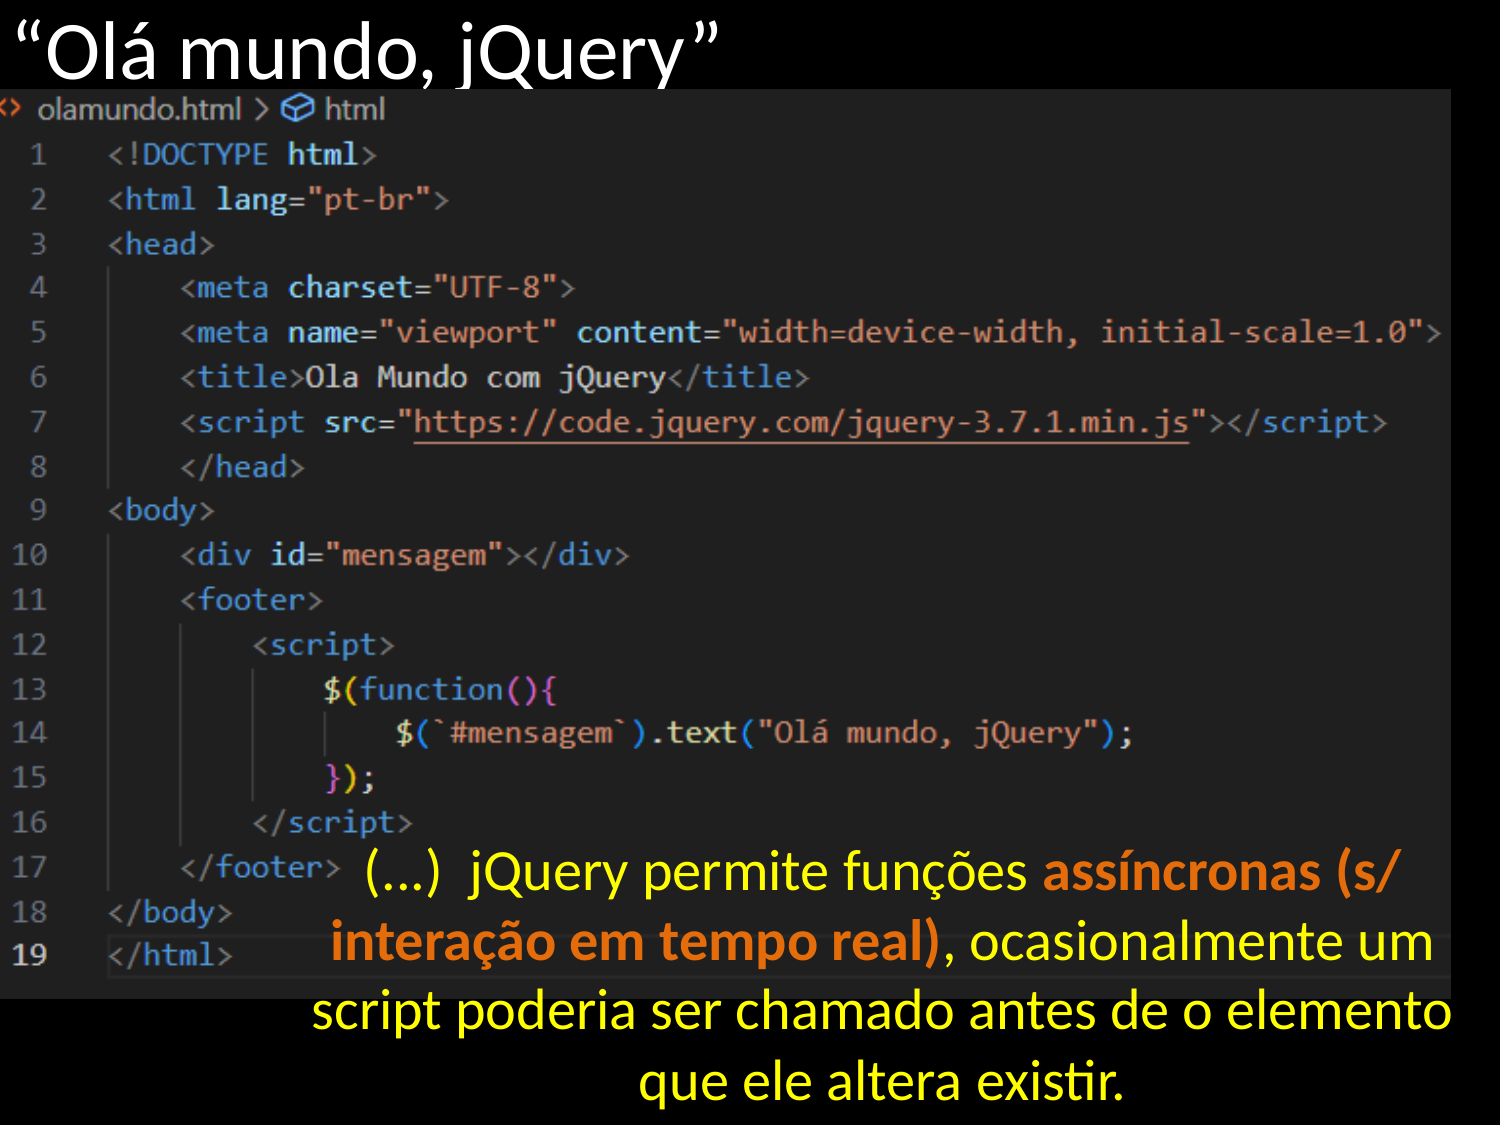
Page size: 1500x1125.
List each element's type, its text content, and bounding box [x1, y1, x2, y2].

text_box “Olá mundo, jQuery” [0, 0, 739, 88]
picture [0, 88, 1451, 1000]
text_box (...) jQuery permite funções assíncronas (s/ interação em tempo real), ocasionalmente um script poderia ser chamado antes de o elemento que ele altera existir. [265, 824, 1500, 1120]
